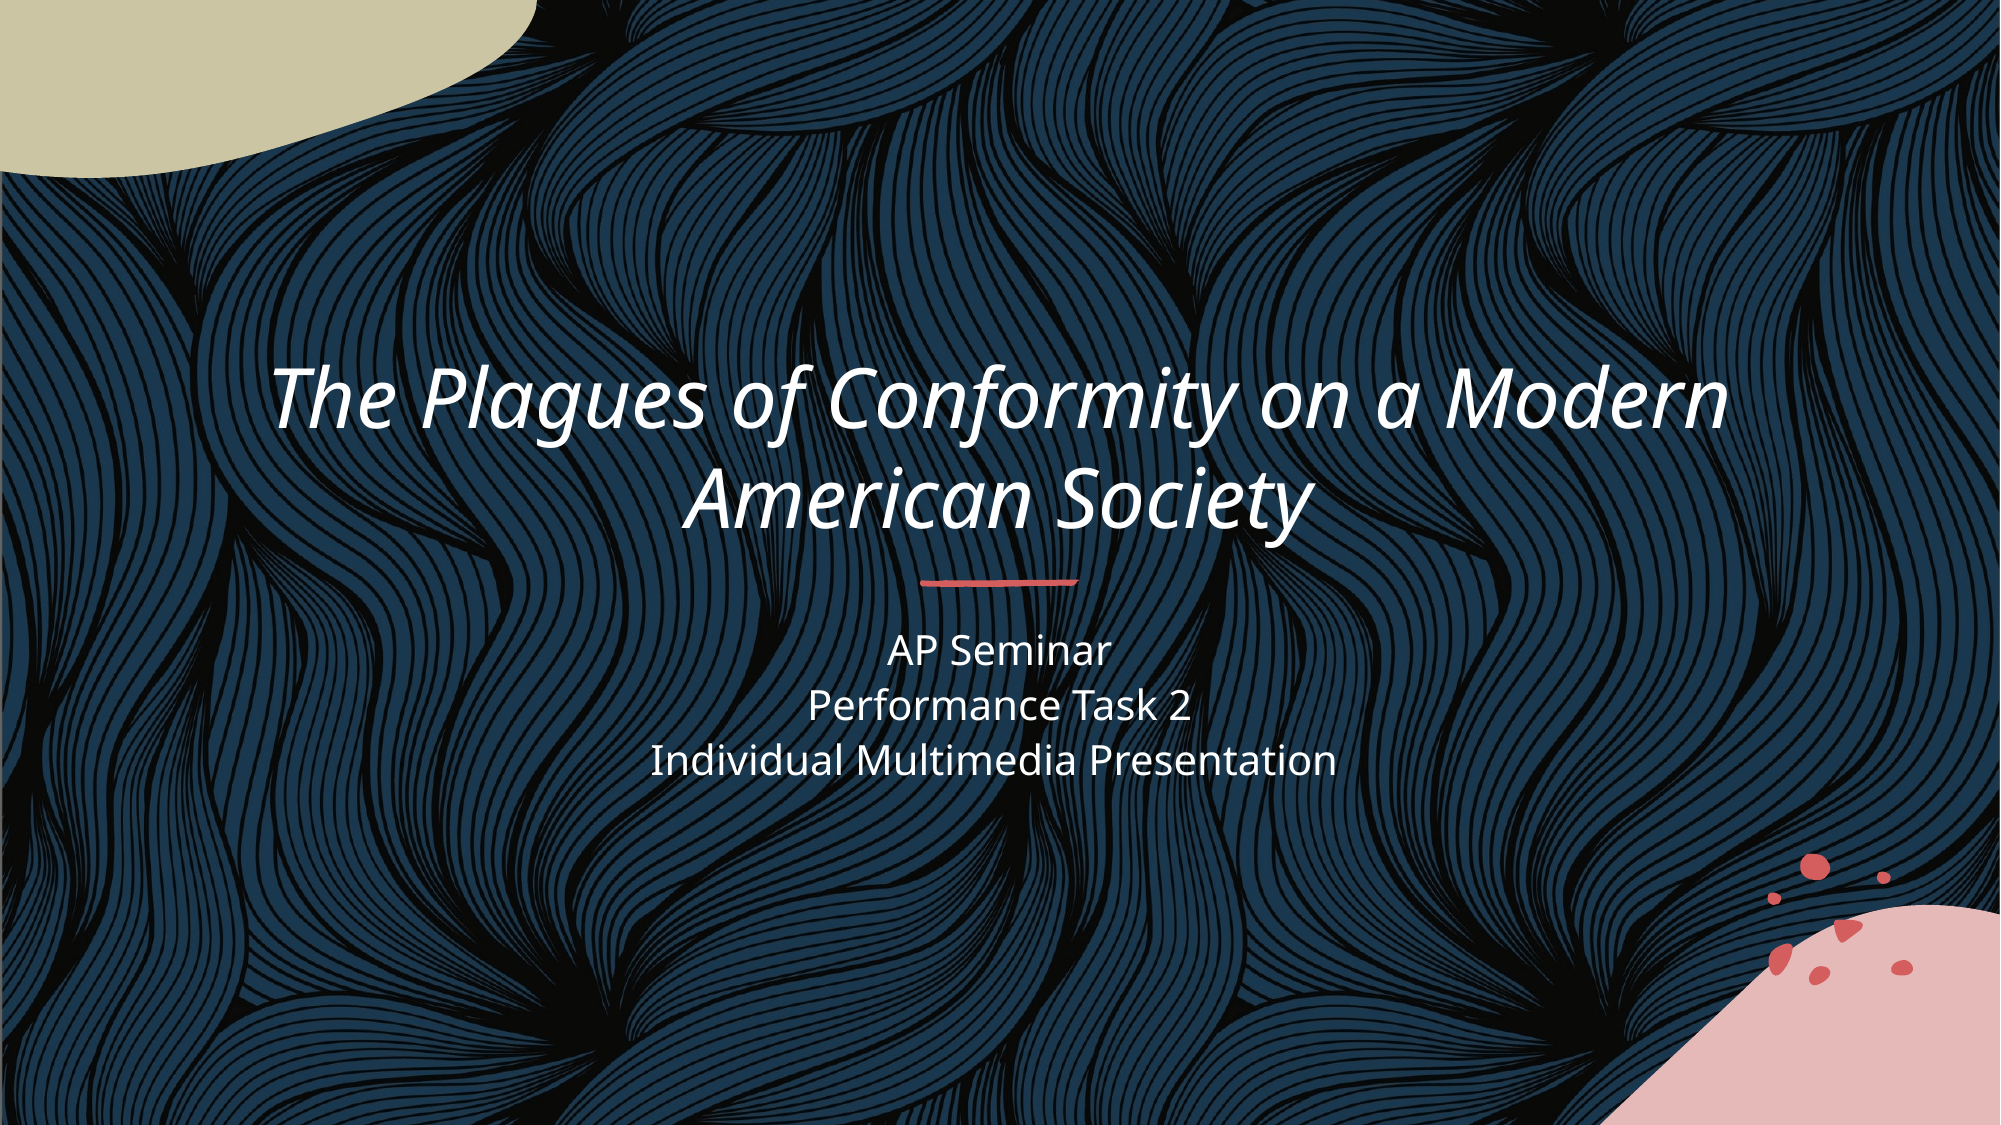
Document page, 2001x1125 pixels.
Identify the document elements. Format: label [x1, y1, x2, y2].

text_box [919, 579, 1080, 588]
picture [0, 0, 2000, 1125]
text_box [1767, 853, 1914, 986]
